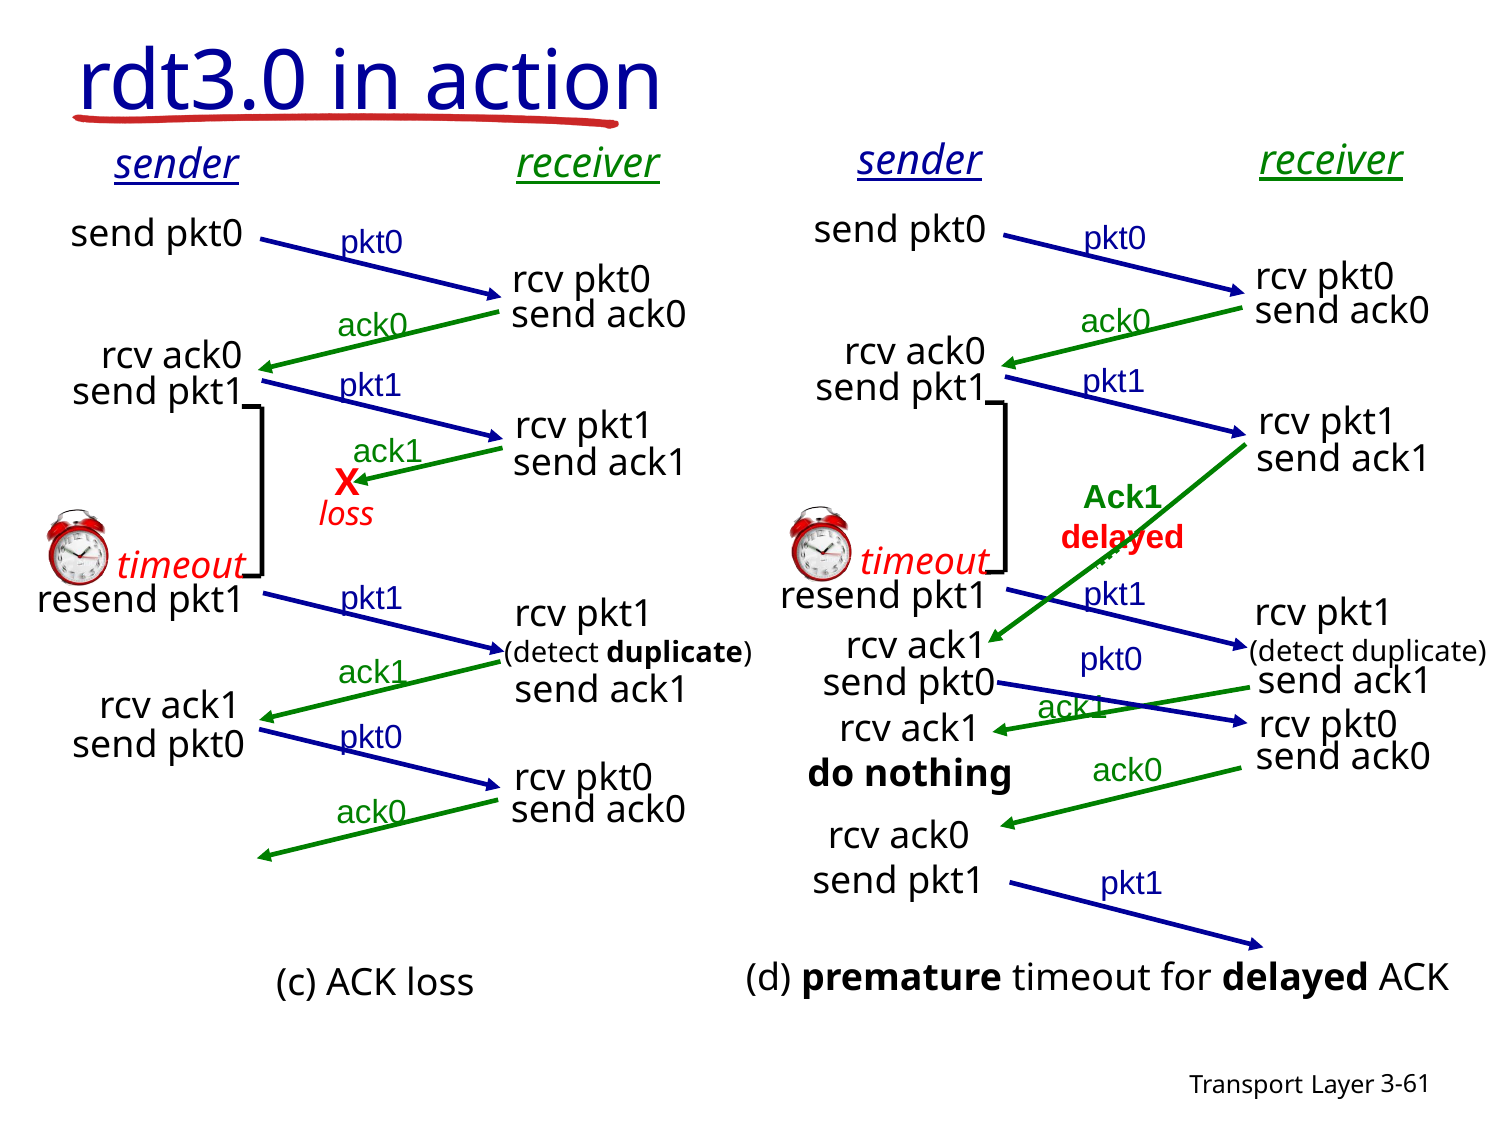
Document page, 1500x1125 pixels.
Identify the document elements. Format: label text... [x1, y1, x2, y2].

text_box (c) ACK loss [261, 950, 490, 1011]
text_box rcv pkt1 [508, 393, 670, 430]
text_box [771, 502, 998, 624]
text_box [1045, 443, 1247, 568]
text_box receiver [1244, 125, 1418, 190]
text_box (detect duplicate) [509, 625, 767, 676]
title rdt3.0 in action [62, 24, 708, 127]
text_box [1148, 918, 1264, 951]
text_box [241, 406, 263, 568]
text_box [261, 372, 504, 440]
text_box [792, 612, 1444, 910]
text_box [258, 727, 501, 782]
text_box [1003, 209, 1245, 292]
text_box (d) premature timeout for delayed ACK [731, 945, 1465, 1006]
text_box receiver [501, 128, 675, 194]
text_box sender [842, 125, 997, 191]
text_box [256, 782, 499, 859]
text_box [257, 295, 500, 371]
text_box send ack0 [504, 777, 702, 837]
text_box rcv pkt0 [1247, 244, 1410, 304]
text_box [259, 212, 502, 296]
text_box rcv ack0 [829, 319, 995, 355]
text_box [27, 506, 255, 628]
text_box send ack1 [505, 657, 705, 718]
text_box rcv pkt1 [510, 581, 669, 642]
text_box rcv ack0 [86, 323, 252, 359]
text_box rcv pkt1 [1252, 580, 1409, 611]
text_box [1000, 291, 1243, 367]
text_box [984, 402, 1006, 564]
footer Transport Layer [914, 1057, 1390, 1105]
text_box send pkt0 [55, 201, 259, 262]
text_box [303, 421, 503, 541]
slide_number 3-61 [1365, 1060, 1477, 1106]
text_box send pkt0 [57, 712, 253, 773]
text_box (detect duplicate) [1448, 624, 1500, 675]
text_box send ack0 [1247, 278, 1446, 339]
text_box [1004, 368, 1247, 436]
picture [69, 109, 625, 133]
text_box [258, 656, 501, 721]
text_box send pkt0 [798, 197, 1002, 258]
text_box send ack1 [508, 430, 704, 491]
text_box rcv ack1 [84, 673, 253, 734]
text_box rcv pkt0 [505, 745, 668, 777]
text_box send ack1 [1247, 426, 1447, 487]
text_box send pkt1 [57, 359, 256, 420]
text_box rcv pkt0 [504, 248, 667, 308]
text_box send pkt1 [800, 355, 999, 416]
text_box sender [99, 141, 254, 195]
text_box rcv pkt1 [1251, 389, 1413, 426]
text_box send ack0 [504, 282, 702, 343]
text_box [262, 568, 505, 652]
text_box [1005, 564, 1248, 611]
